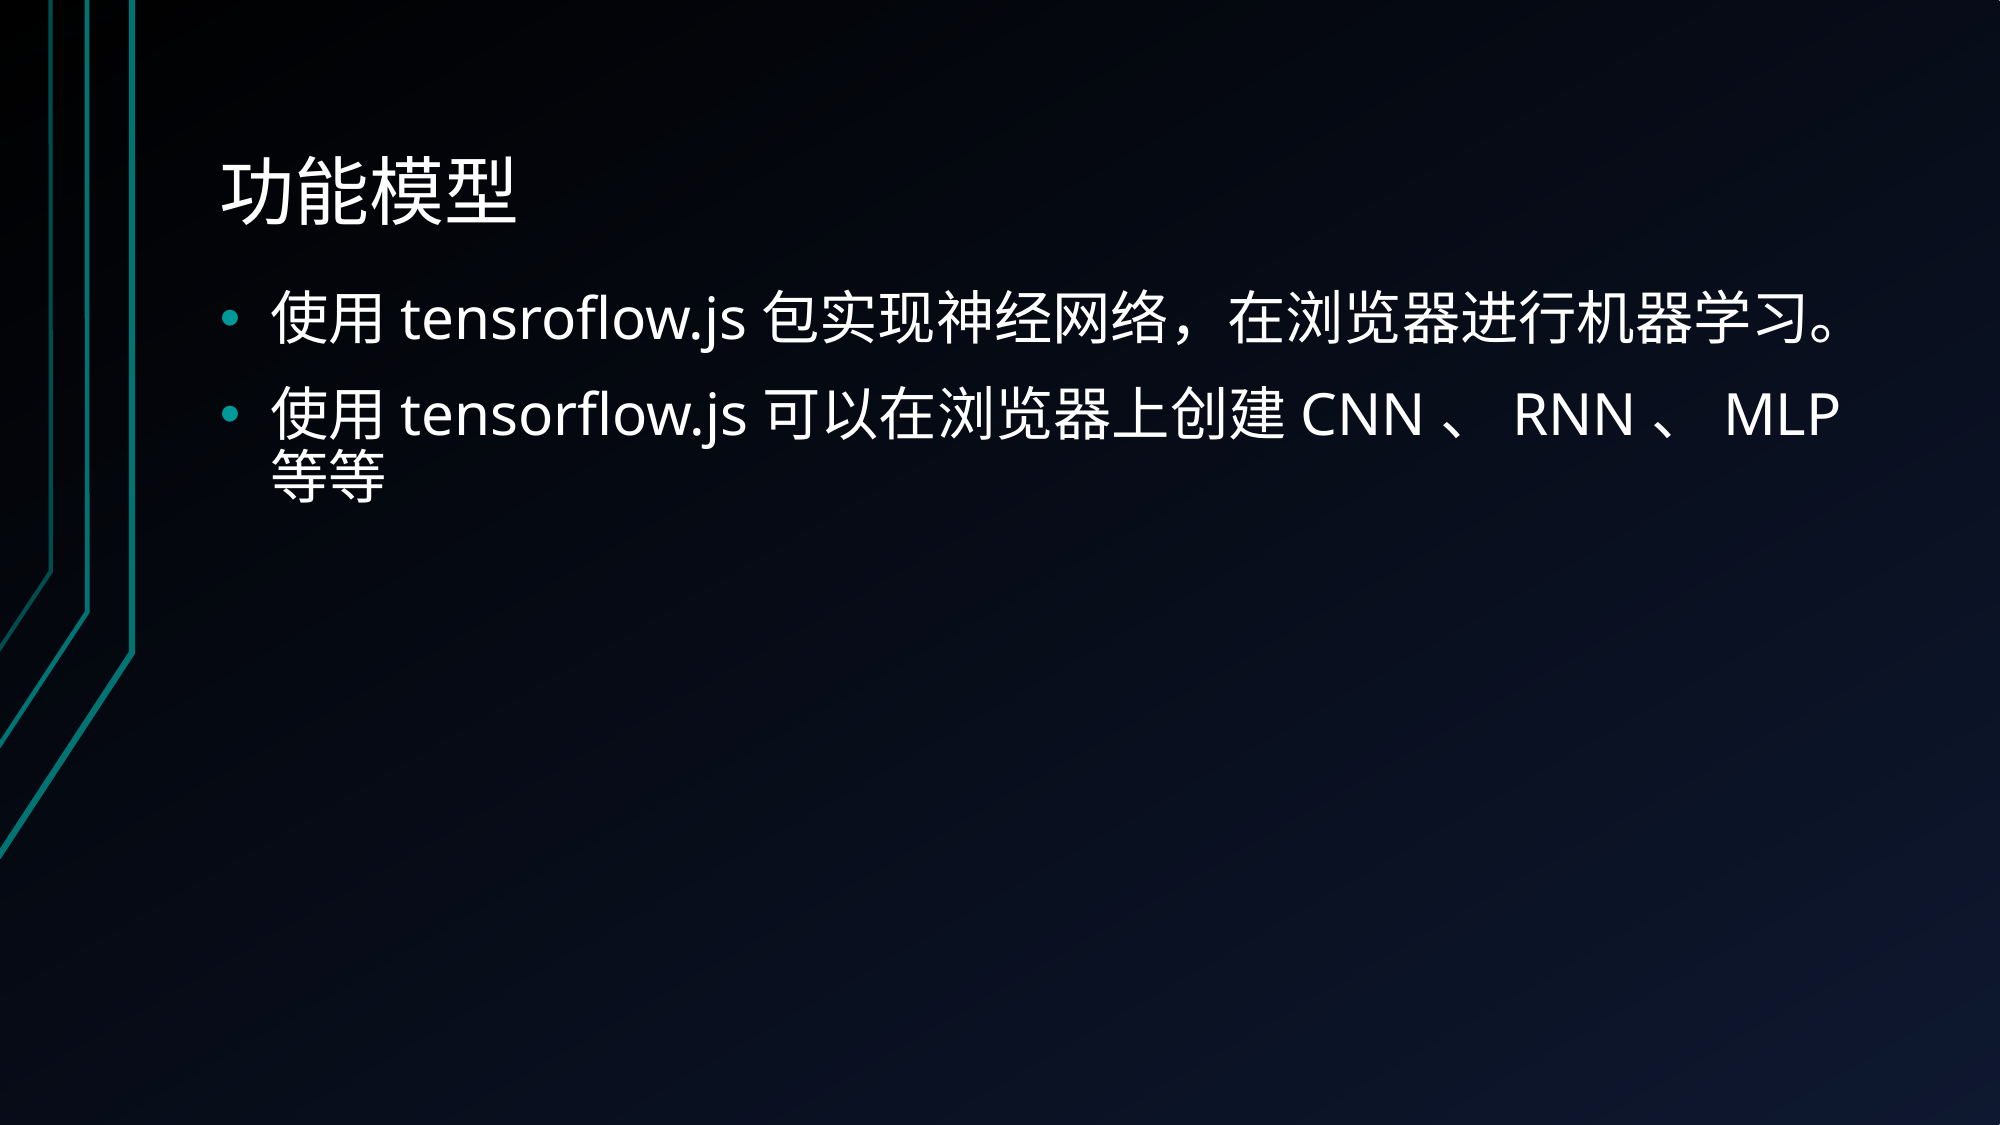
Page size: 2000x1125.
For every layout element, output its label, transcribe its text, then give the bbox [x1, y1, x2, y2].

list 使用tensroflow.js包实现神经网络，在浏览器进行机器学习。 使用tensorflow.js可以在浏览器上创建CNN、RNN、MLP等等 [199, 279, 1900, 1012]
title 功能模型 [199, 45, 1900, 246]
